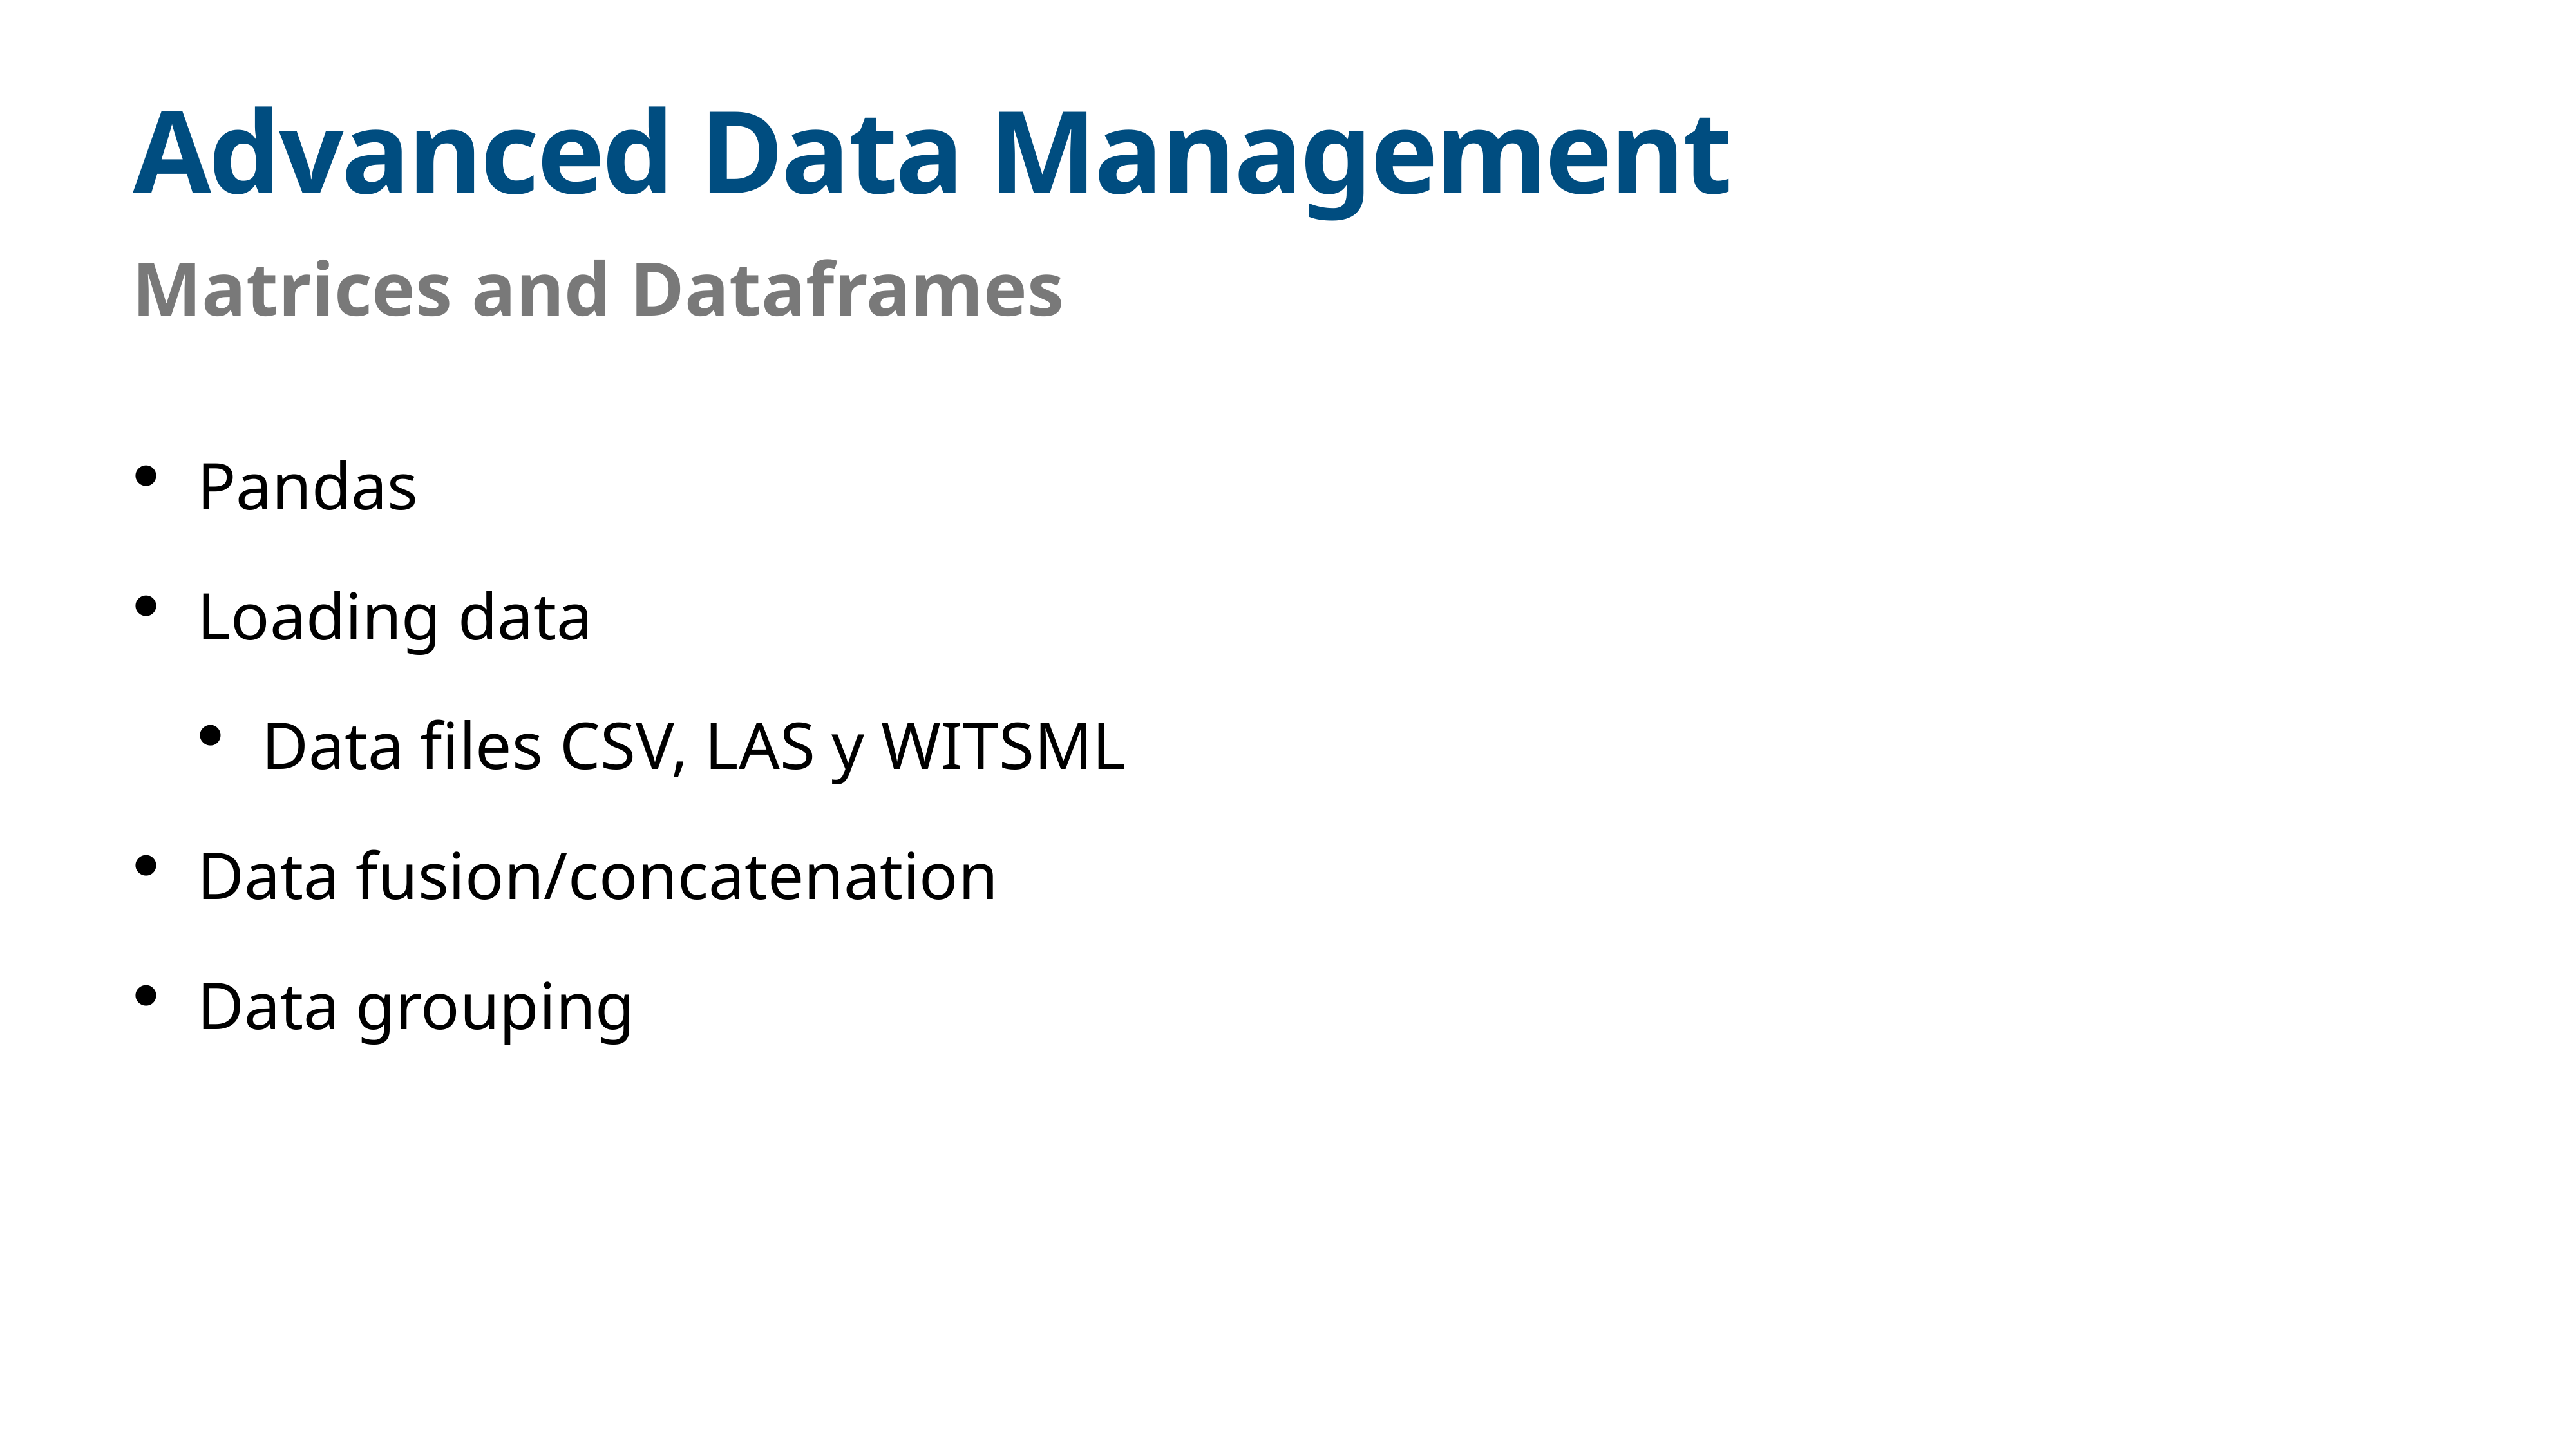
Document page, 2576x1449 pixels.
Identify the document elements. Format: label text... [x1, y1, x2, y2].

list Pandas Loading data Data files CSV, LAS y WITSML Data fusion/concatenation Data grouping [127, 448, 2449, 1321]
text_box Matrices and Dataframes [127, 237, 2449, 336]
title Advanced Data Management [127, 100, 2449, 237]
